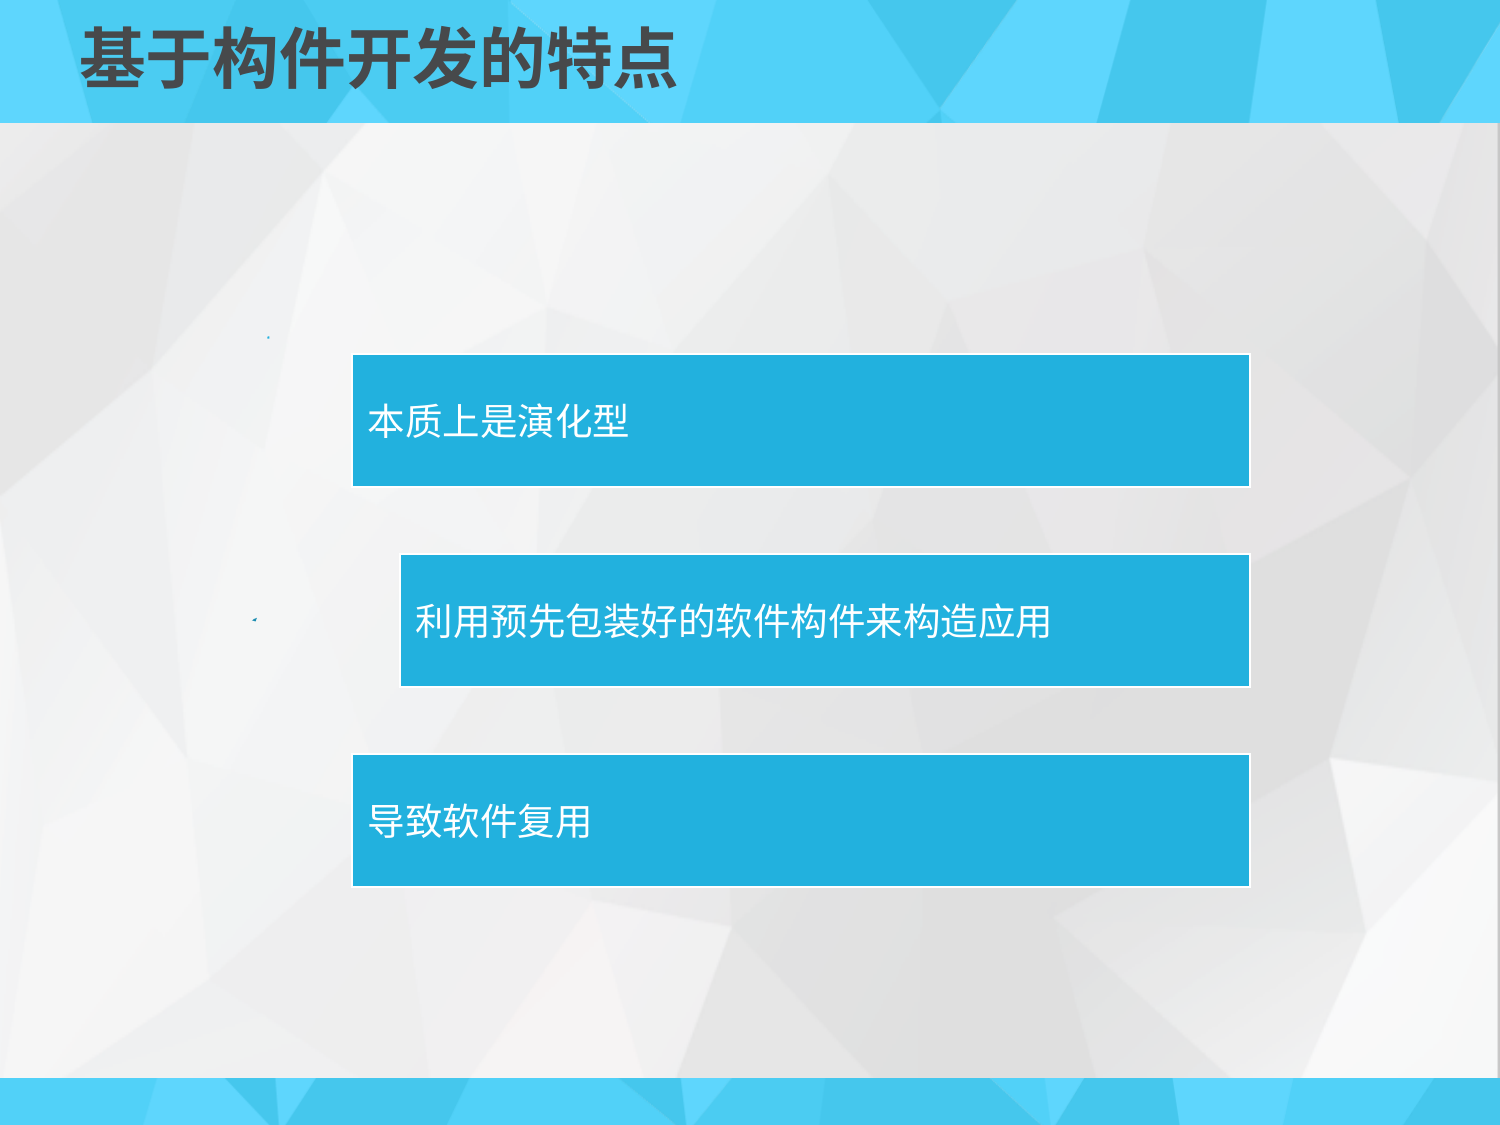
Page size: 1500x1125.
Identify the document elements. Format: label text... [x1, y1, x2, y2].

title 基于构件开发的特点 [64, 9, 1422, 115]
picture [0, 0, 1500, 1125]
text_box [249, 229, 1250, 896]
